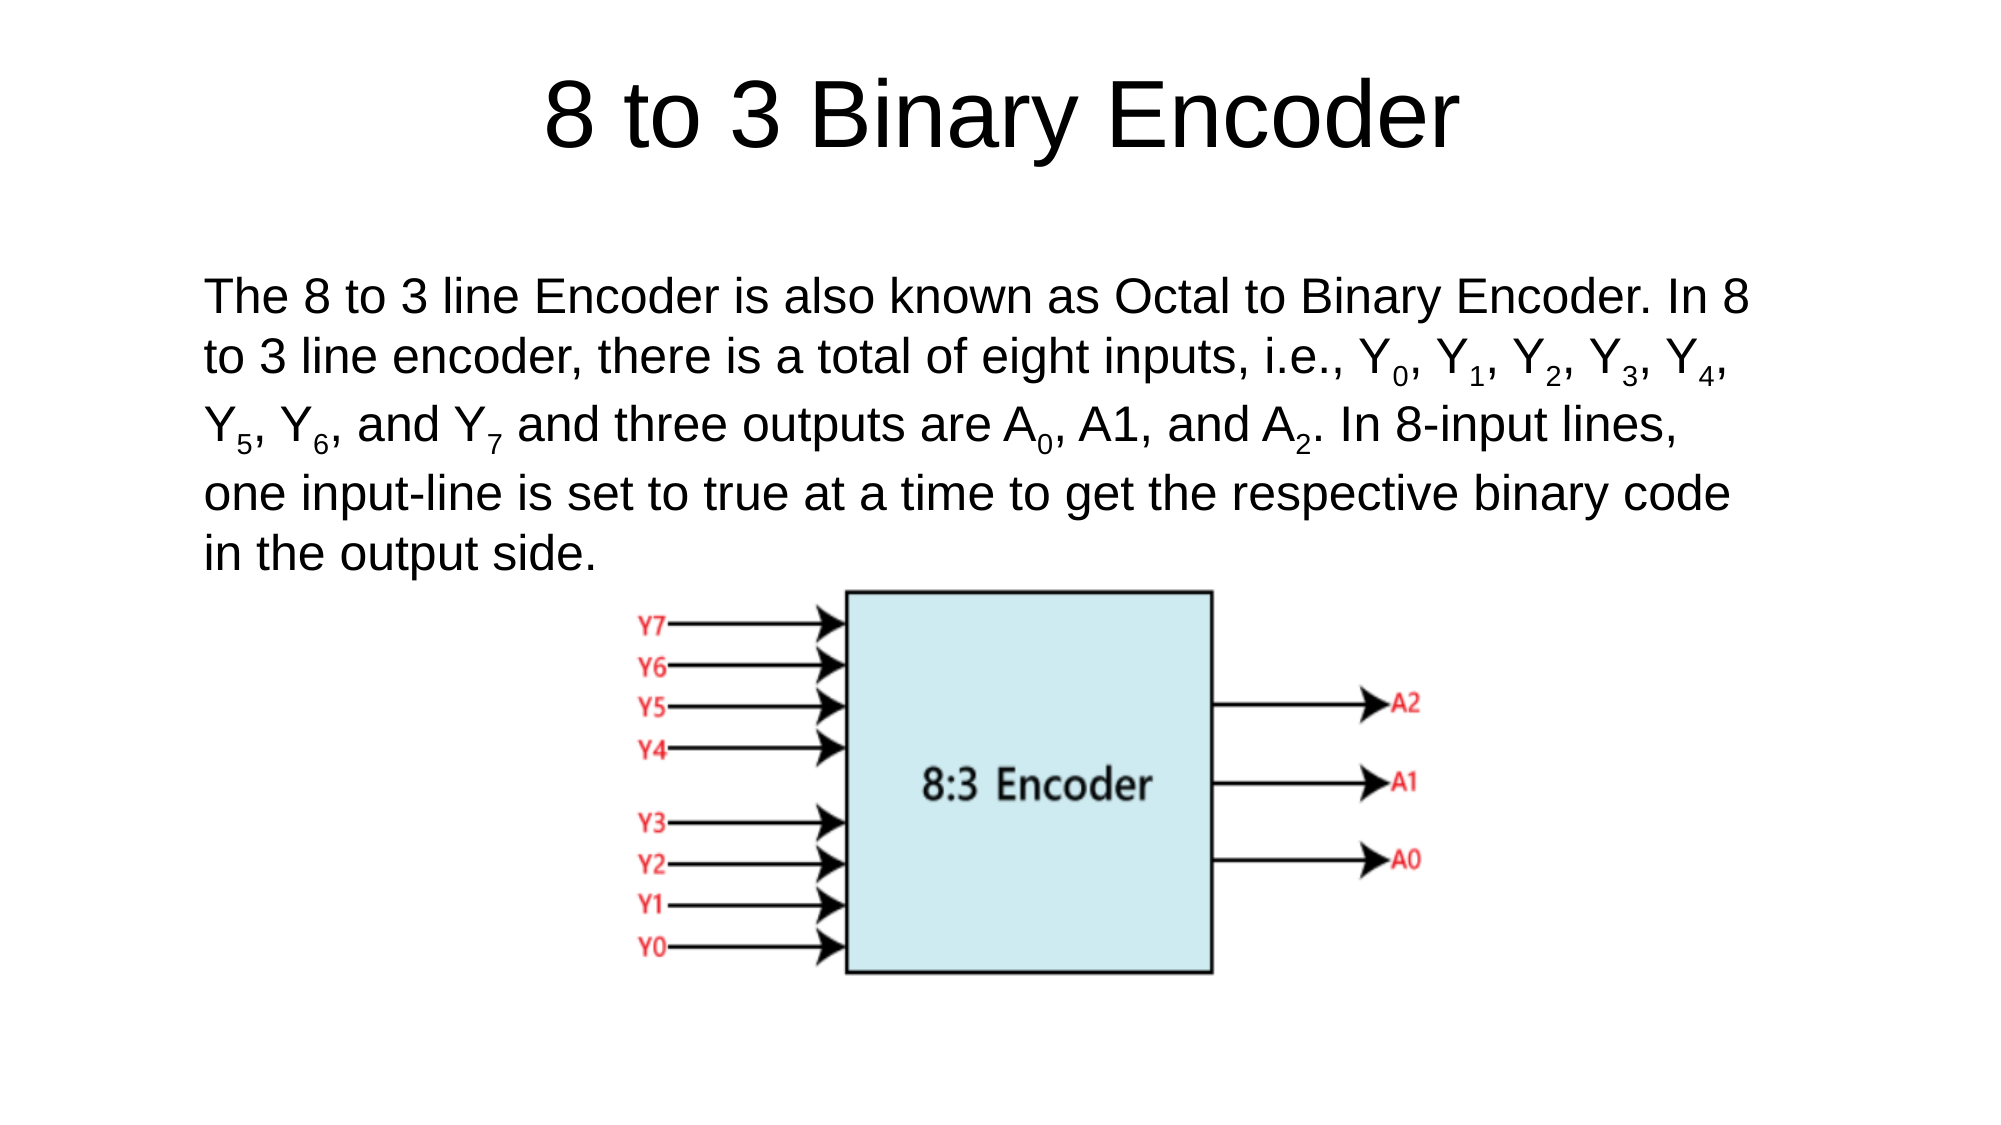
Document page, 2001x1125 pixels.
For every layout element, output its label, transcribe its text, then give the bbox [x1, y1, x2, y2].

picture [608, 559, 1461, 981]
list 8 to 3 Binary Encoder [53, 55, 1952, 175]
text_box The 8 to 3 line Encoder is also known as Octal to Binary Encoder. In 8 to 3 line encoder, there is a total of eight inputs, i.e., Y0, Y1, Y2, Y3, Y4, Y5, Y6, and Y7 and three outputs are A0, A1, and A2. In 8-input lines, one input-line is set to true at a time to get the respective binary code in the output side. [188, 256, 1771, 1015]
